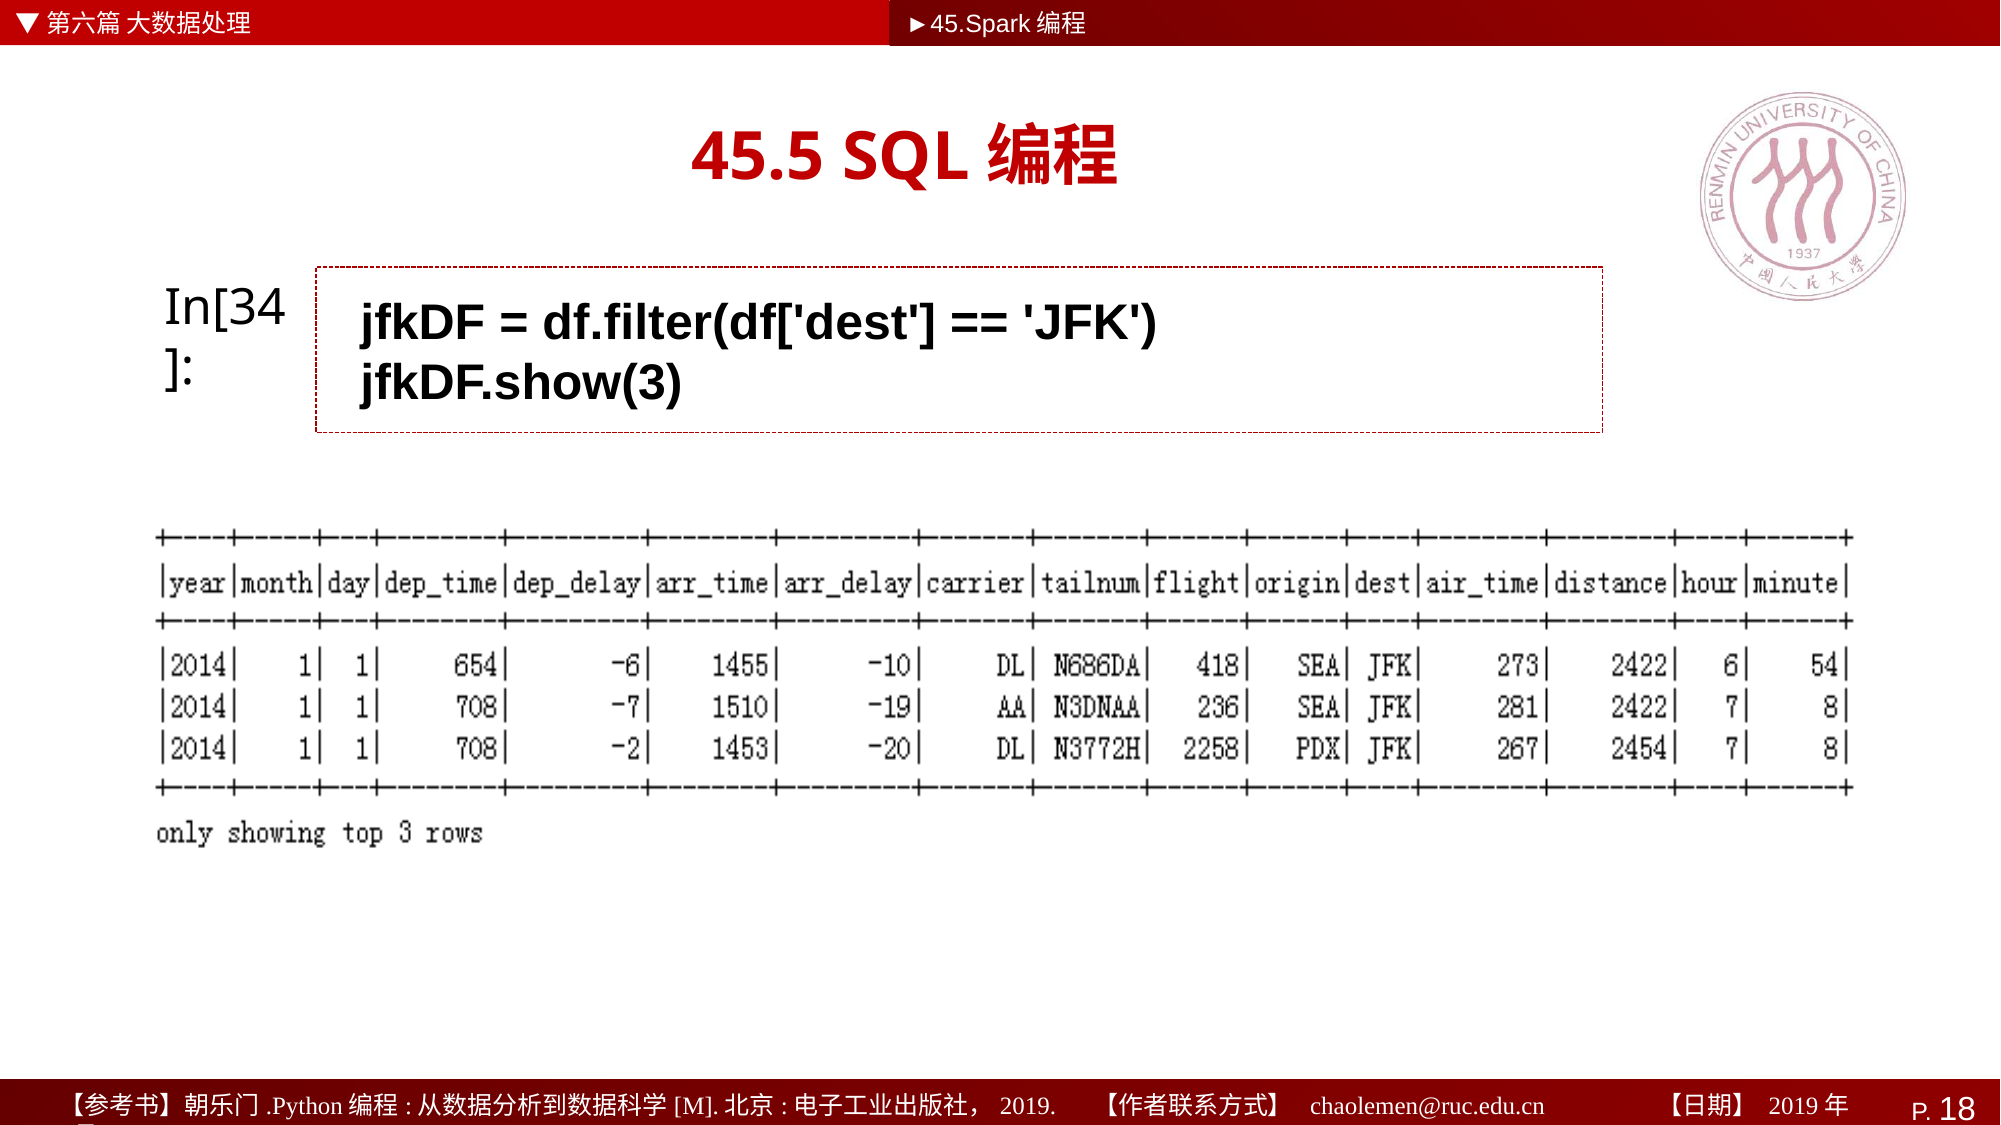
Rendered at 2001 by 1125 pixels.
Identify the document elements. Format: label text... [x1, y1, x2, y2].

text_box jfkDF = df.filter(df['dest'] == 'JFK') jfkDF.show(3) [312, 263, 1606, 436]
text_box In[34]: [149, 267, 316, 402]
list ►45.Spark编程 [890, 0, 1249, 43]
title 45.5 SQL编程 [101, 84, 1710, 221]
list ▼第六篇 大数据处理 [0, 0, 725, 43]
picture [1696, 89, 1910, 304]
picture [144, 515, 1868, 870]
